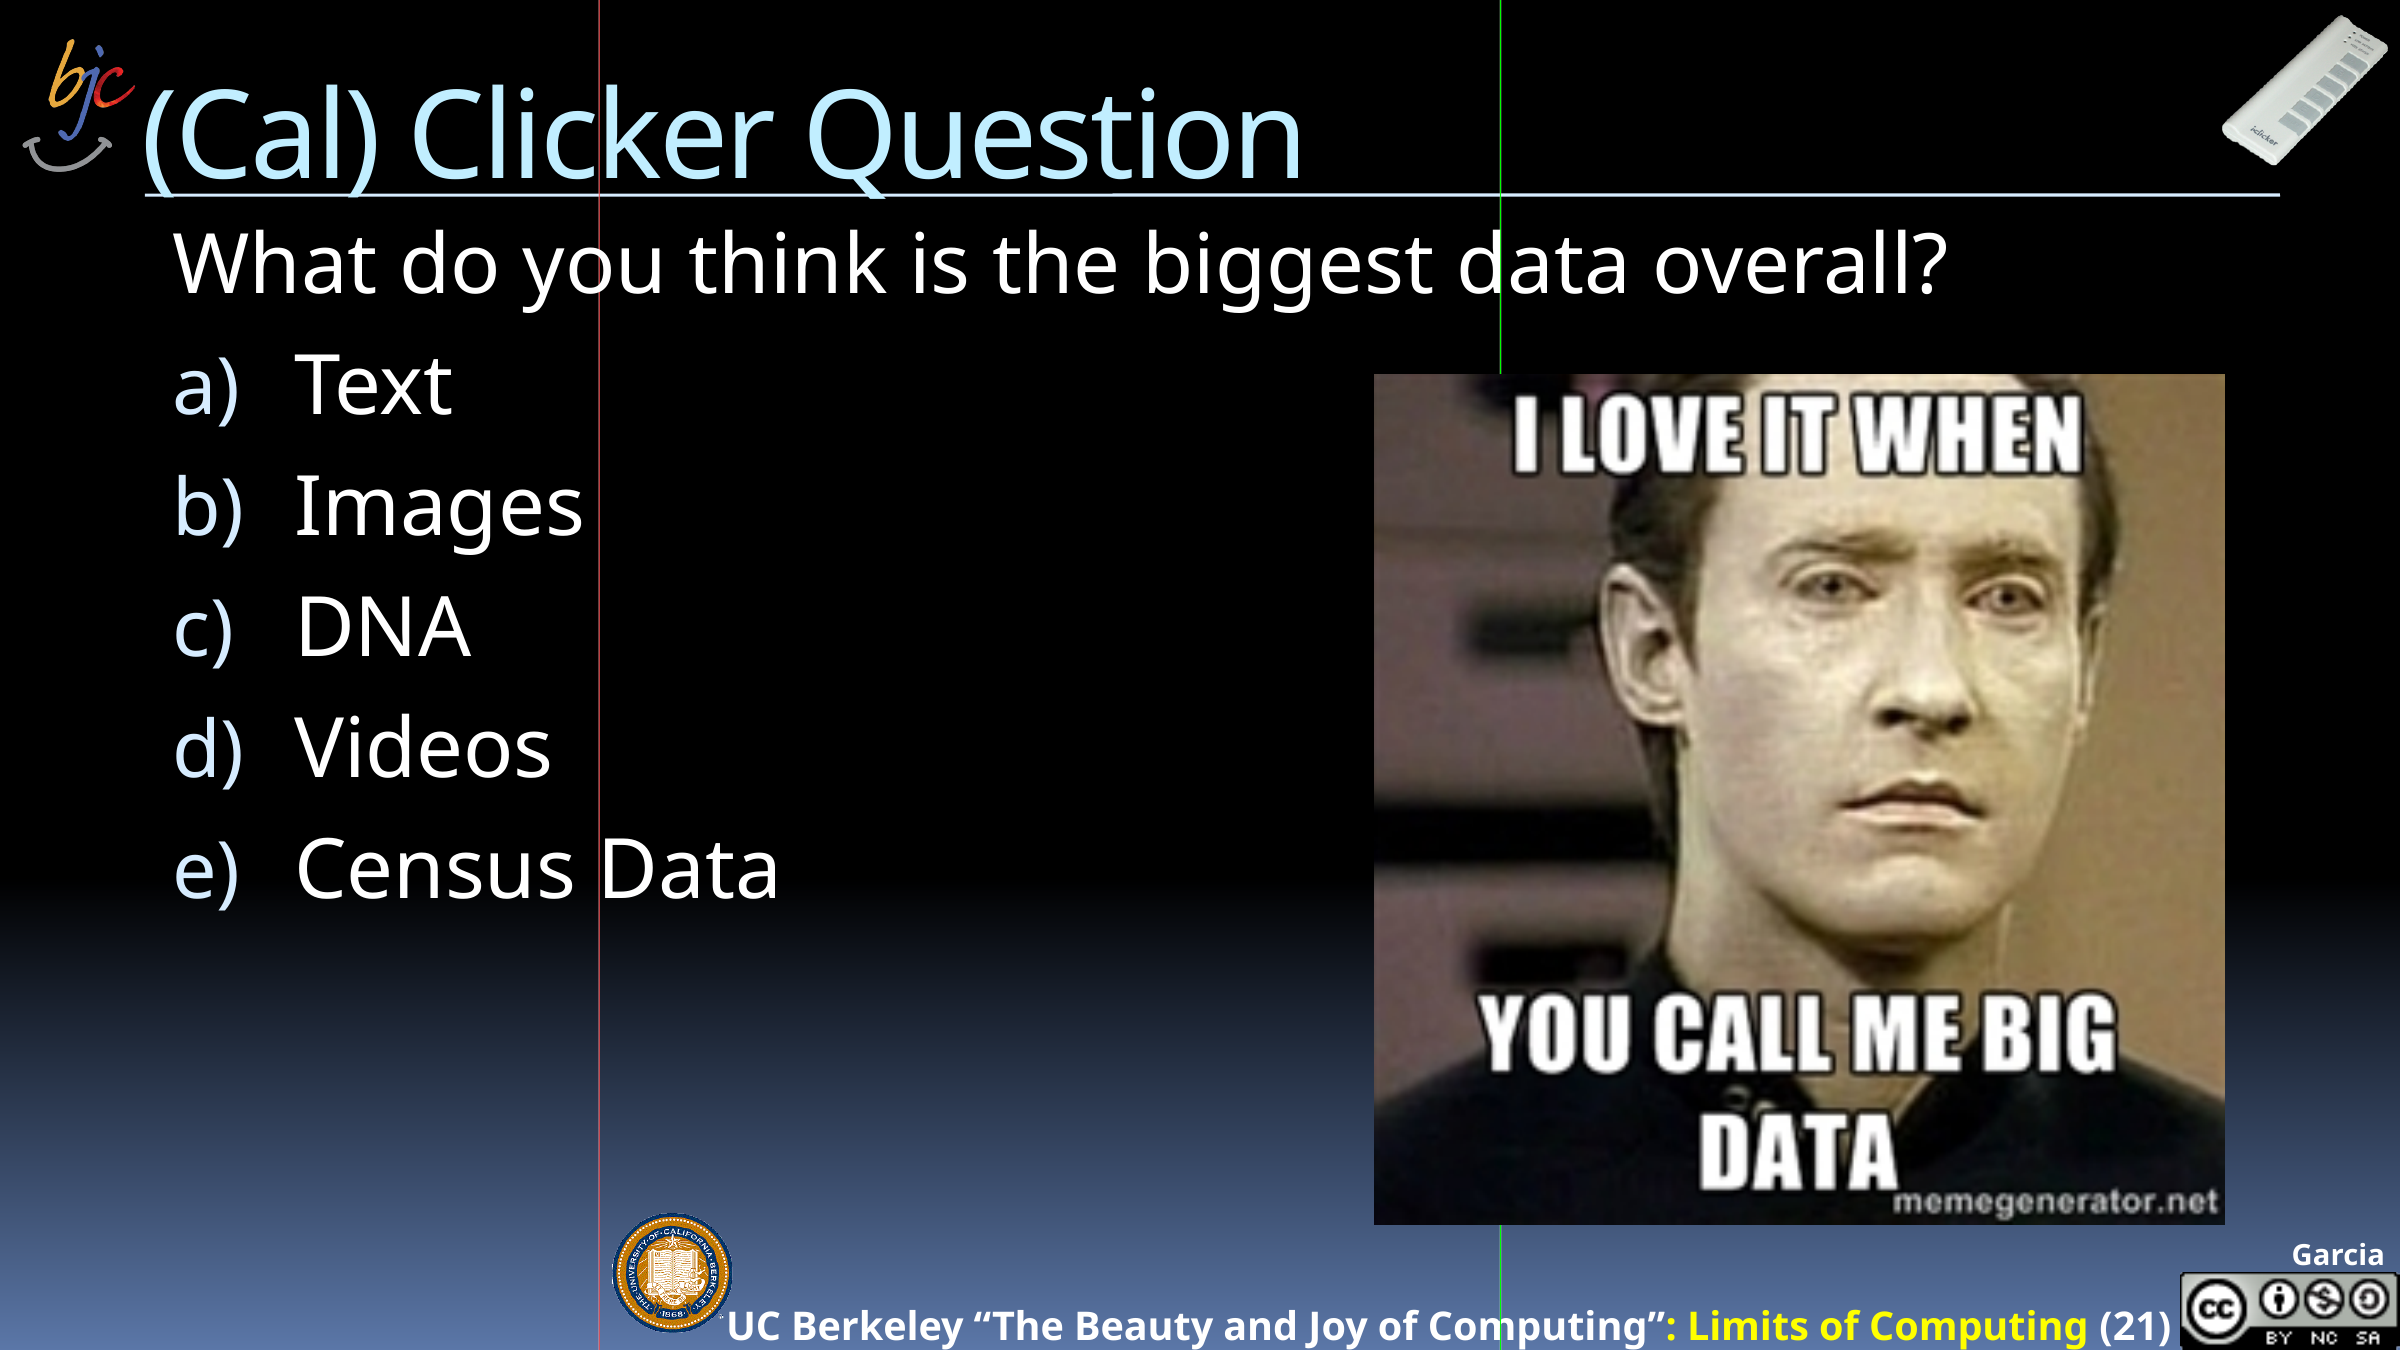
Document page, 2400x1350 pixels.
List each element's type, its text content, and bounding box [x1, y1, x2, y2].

title (Cal) Clicker Question [120, 45, 2280, 195]
picture [0, 0, 2400, 1350]
picture [2212, 11, 2392, 176]
list What do you think is the biggest data overall? Text Images DNA Videos Census Data [137, 199, 2276, 1011]
